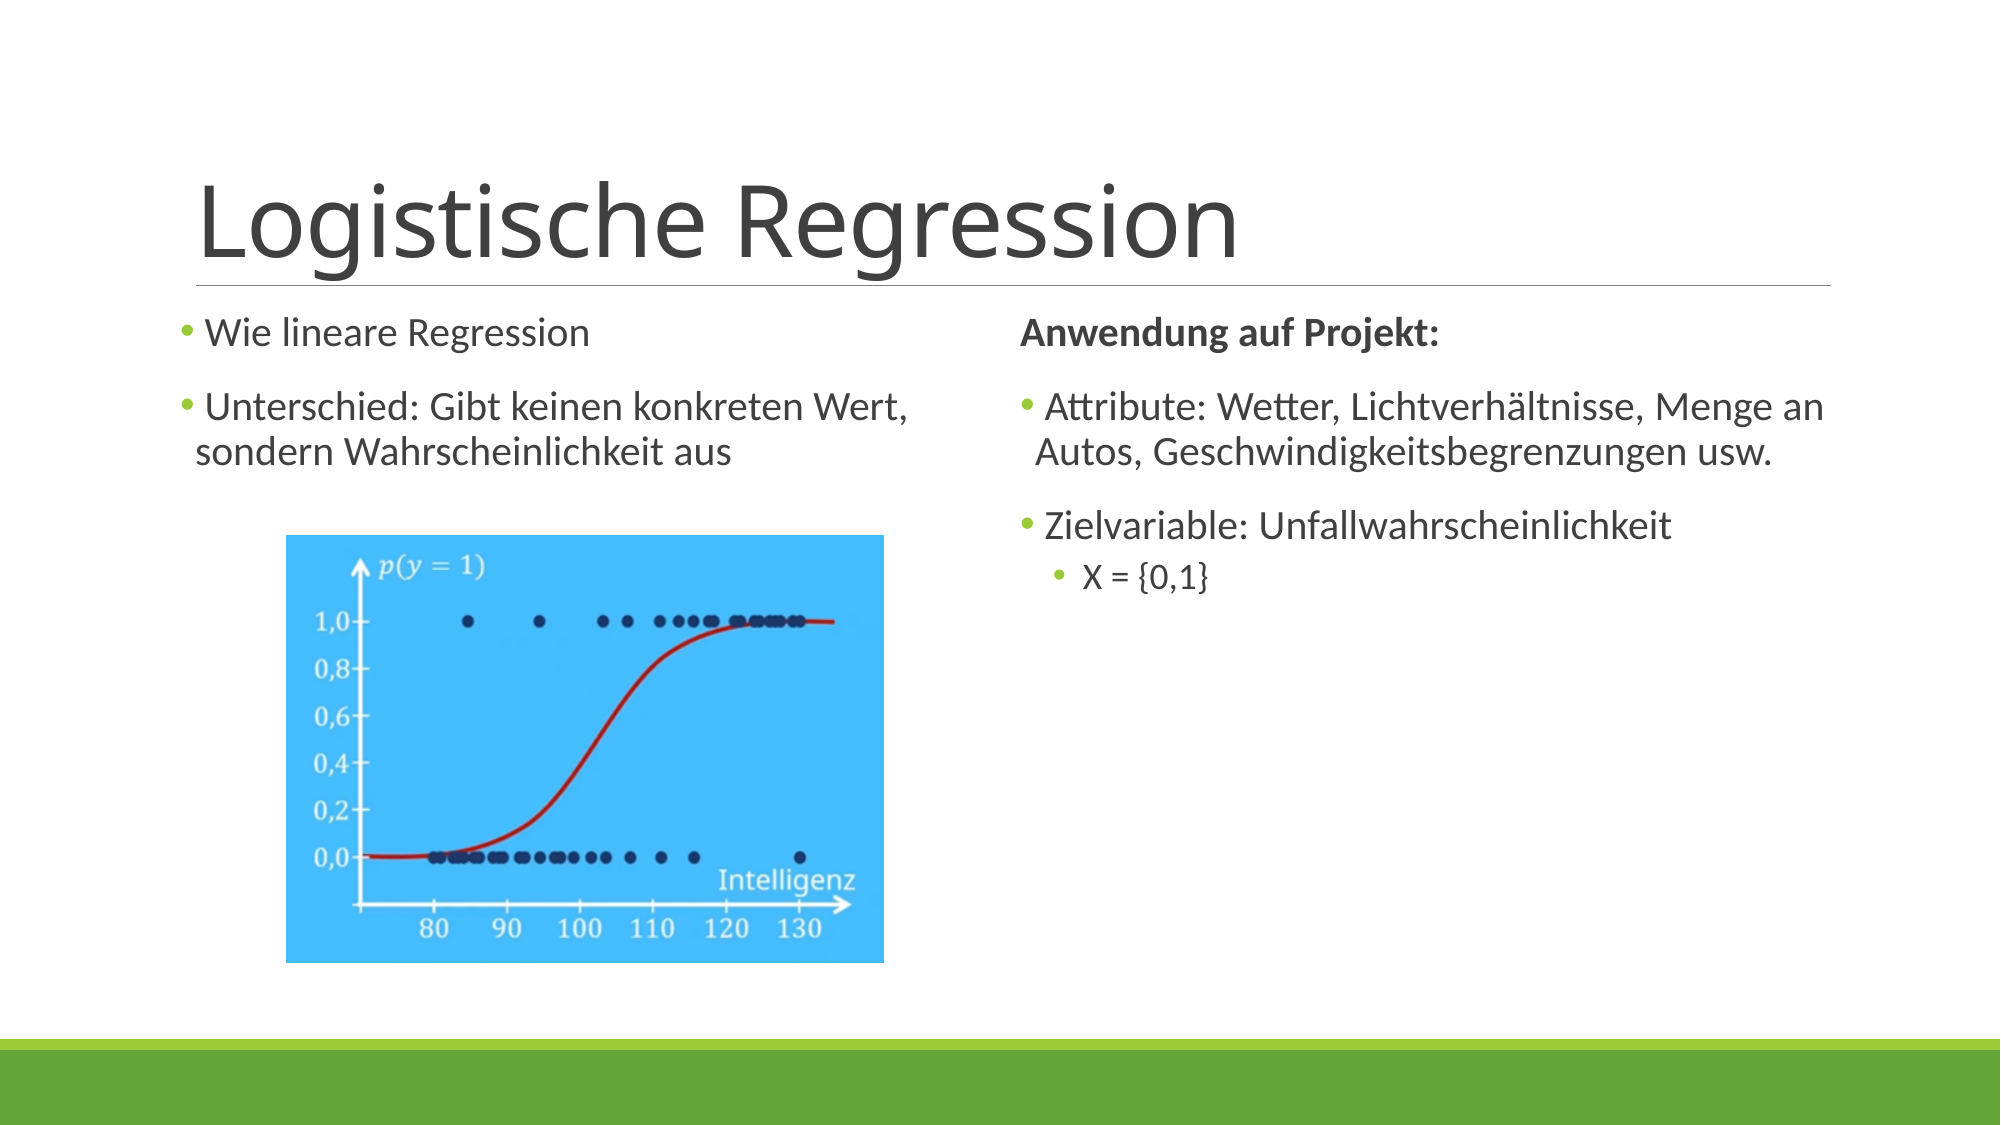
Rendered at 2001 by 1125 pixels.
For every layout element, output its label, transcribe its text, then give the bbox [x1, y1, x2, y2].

picture [285, 534, 885, 964]
list Wie lineare Regression Unterschied: Gibt keinen konkreten Wert, sondern Wahrscheinlichkeit aus [180, 302, 990, 963]
title Logistische Regression [180, 47, 1830, 285]
list Anwendung auf Projekt: Attribute: Wetter, Lichtverhältnisse, Menge an Autos, Geschwindigkeitsbegrenzungen usw. Zielvariable: Unfallwahrscheinlichkeit X = {0,1} [1020, 302, 1830, 963]
